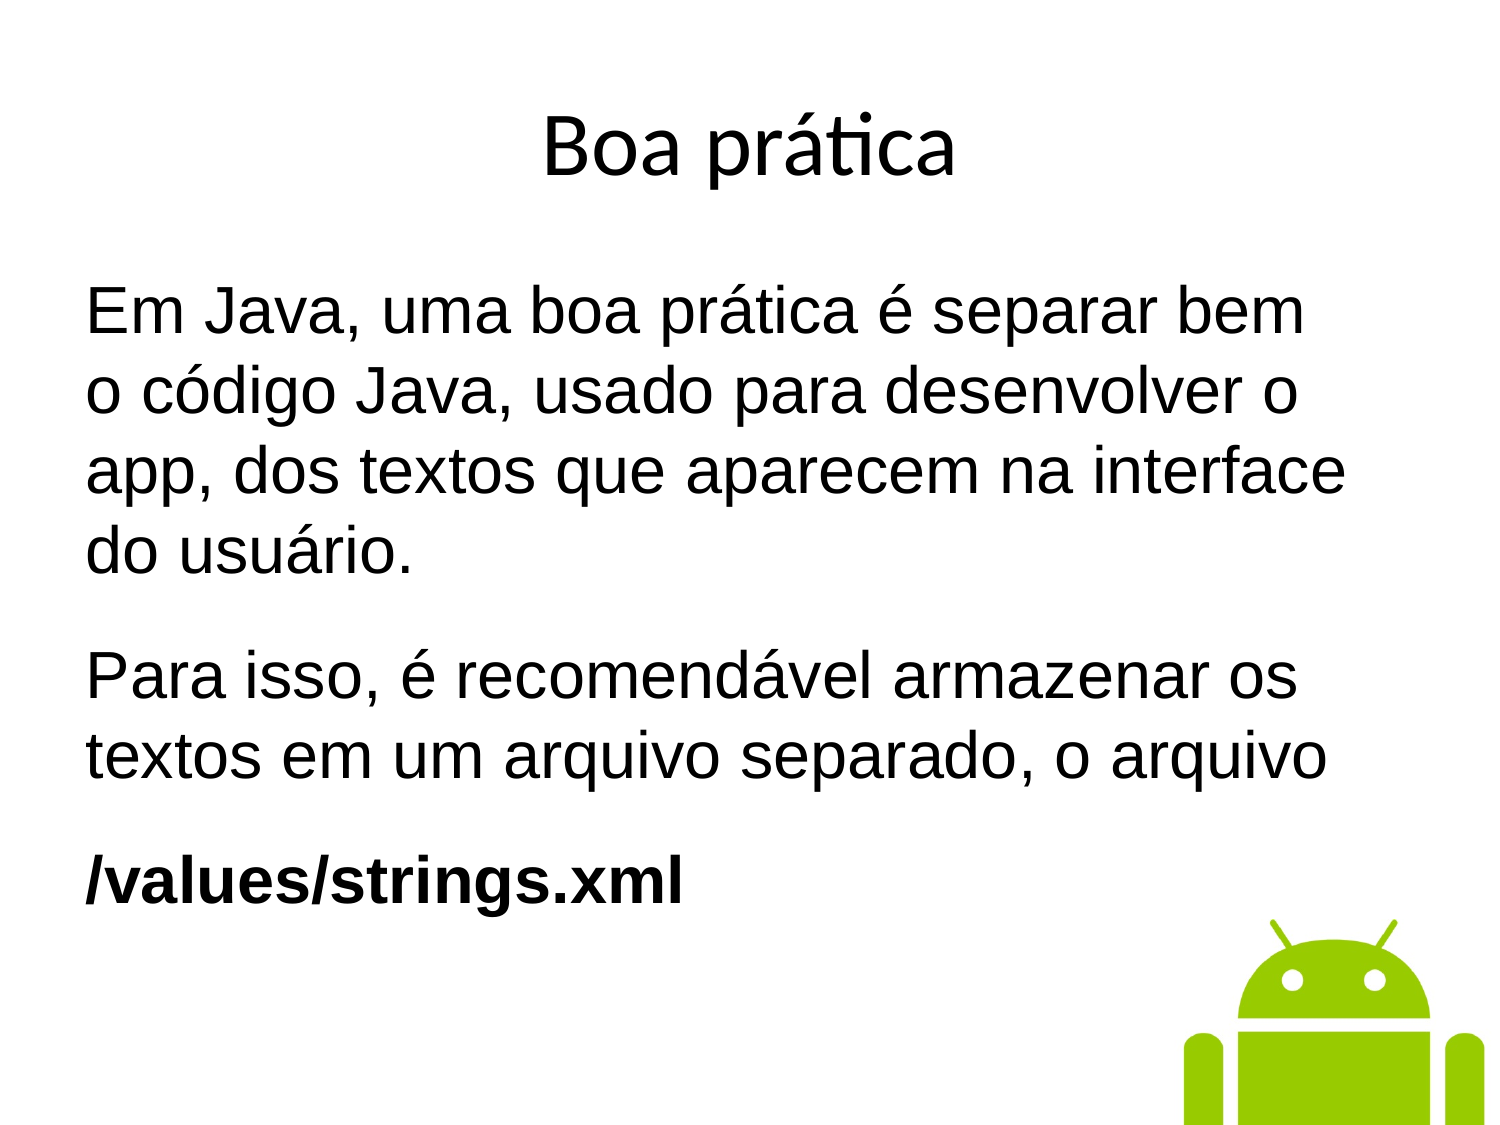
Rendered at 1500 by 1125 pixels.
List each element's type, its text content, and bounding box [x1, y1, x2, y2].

text_box Em Java, uma boa prática é separar bem o código Java, usado para desenvolver o app, dos textos que aparecem na interface do usuário. Para isso, é recomendável armazenar os textos em um arquivo separado, o arquivo /values/strings.xml [70, 259, 1370, 911]
text_box Boa prática [75, 45, 1425, 233]
picture [1163, 919, 1500, 1125]
